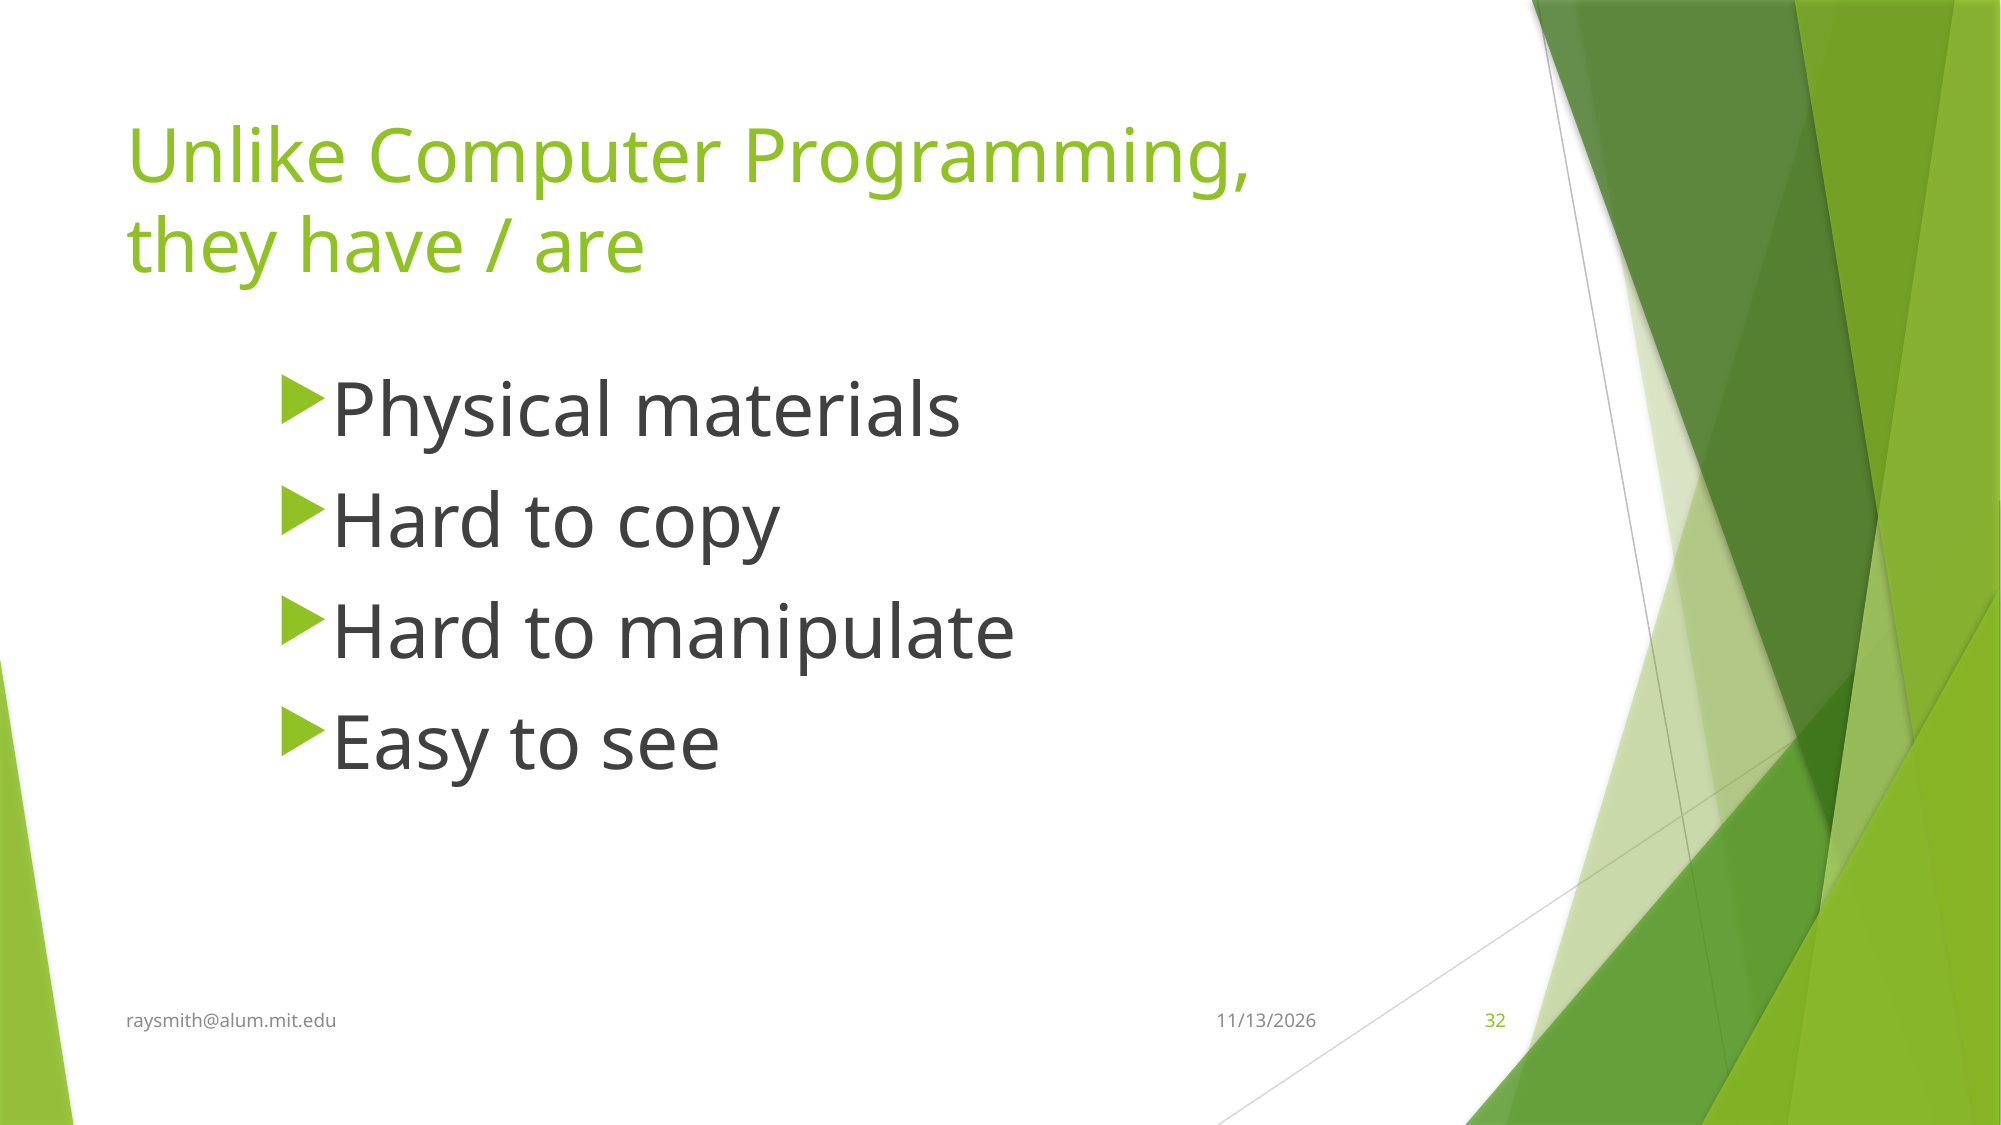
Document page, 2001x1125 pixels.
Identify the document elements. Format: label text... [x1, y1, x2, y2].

slide_number 32 [1409, 991, 1522, 1051]
footer raysmith@alum.mit.edu [111, 991, 1145, 1051]
list Physical materials Hard to copy Hard to manipulate Easy to see [111, 354, 1522, 992]
title Unlike Computer Programming, they have / are [111, 99, 1522, 317]
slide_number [1181, 991, 1332, 1051]
